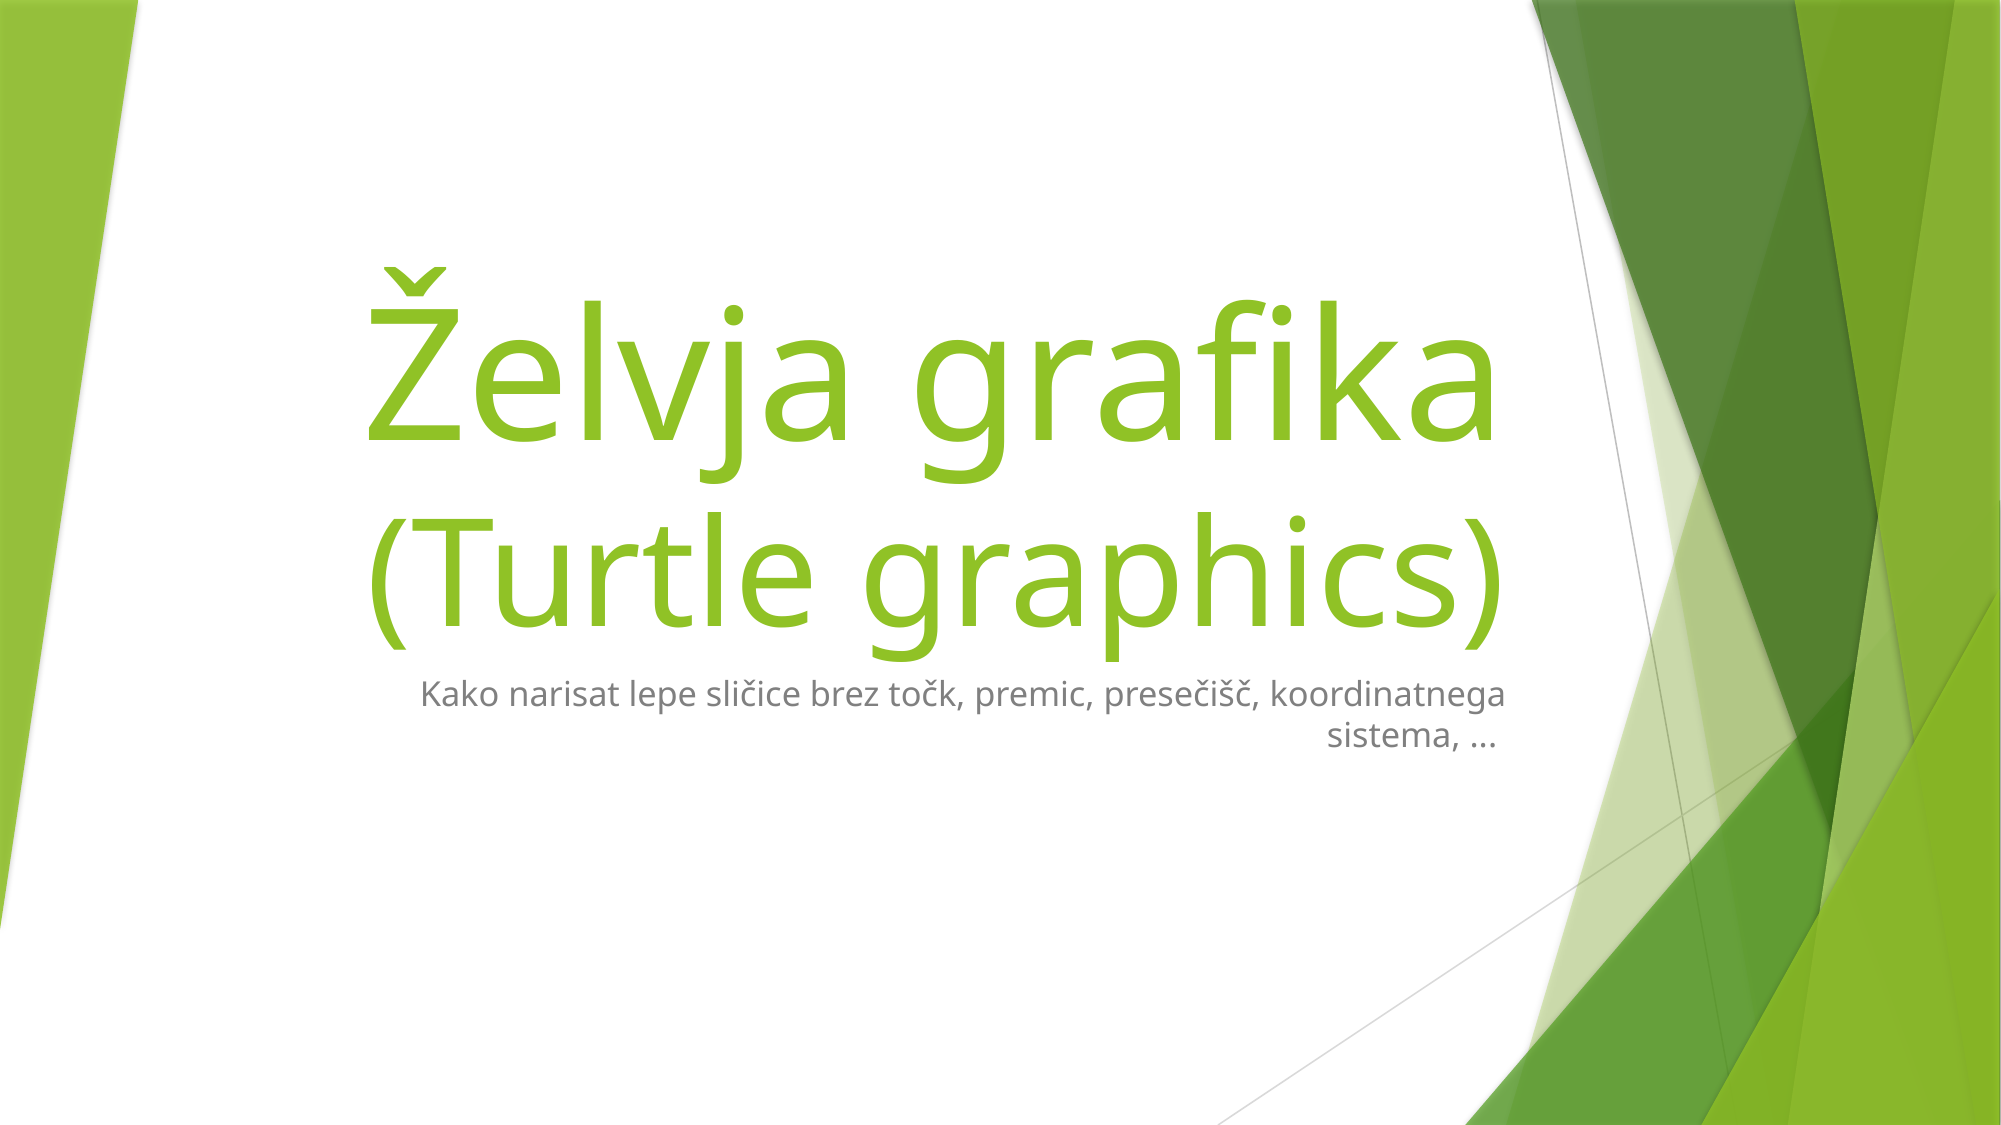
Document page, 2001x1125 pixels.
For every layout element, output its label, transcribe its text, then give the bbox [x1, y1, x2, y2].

title Želvja grafika (Turtle graphics) [247, 394, 1522, 664]
subtitle Kako narisat lepe sličice brez točk, premic, presečišč, koordinatnega sistema, ... [247, 664, 1522, 845]
